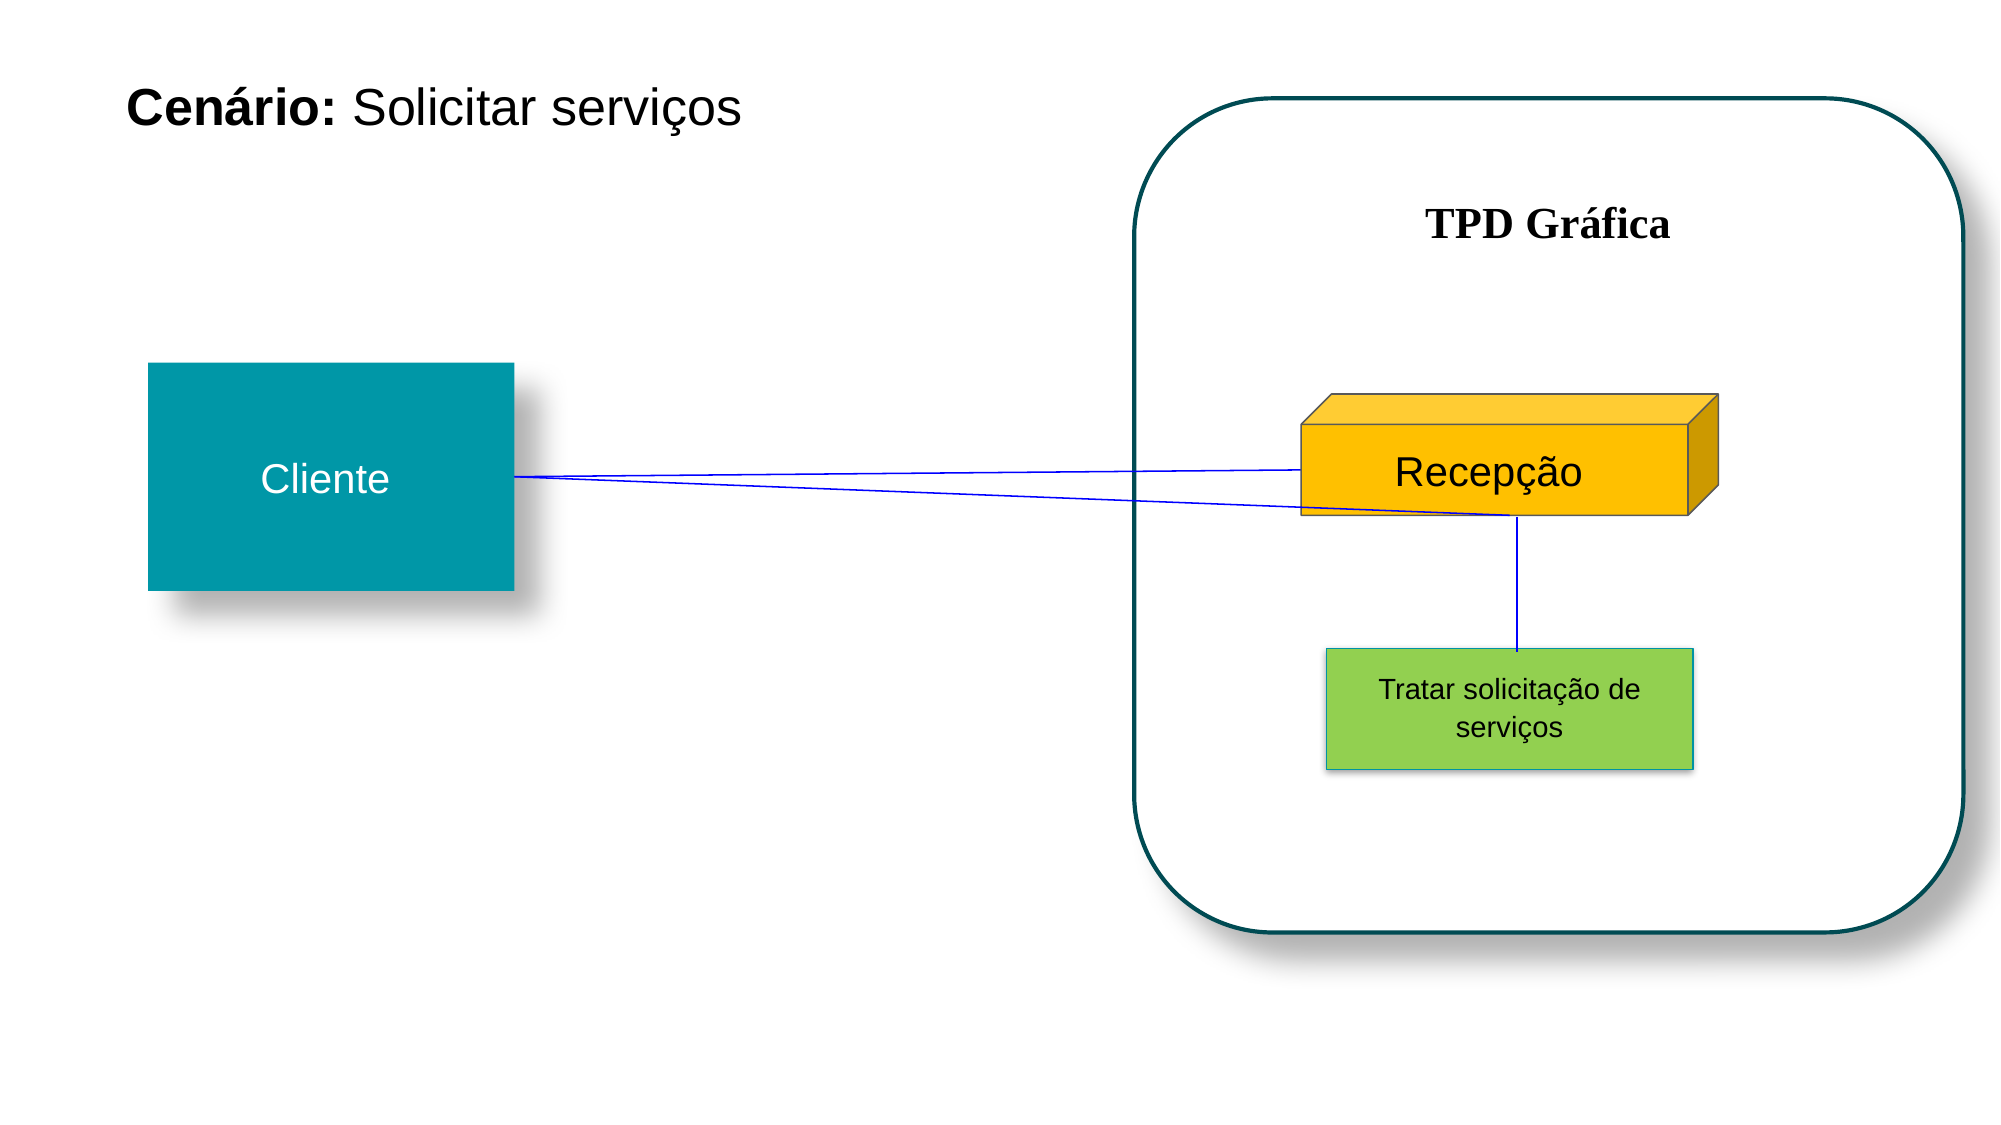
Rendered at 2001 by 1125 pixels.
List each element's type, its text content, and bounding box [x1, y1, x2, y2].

text_box Cliente [145, 359, 517, 594]
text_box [514, 469, 1302, 477]
text_box Recepção [1301, 394, 1719, 516]
text_box Cenário: Solicitar serviços [106, 52, 1151, 175]
text_box [1132, 96, 1966, 935]
text_box TPD Gráfica [1405, 174, 1693, 252]
text_box Tratar solicitação de serviços [1326, 648, 1694, 770]
